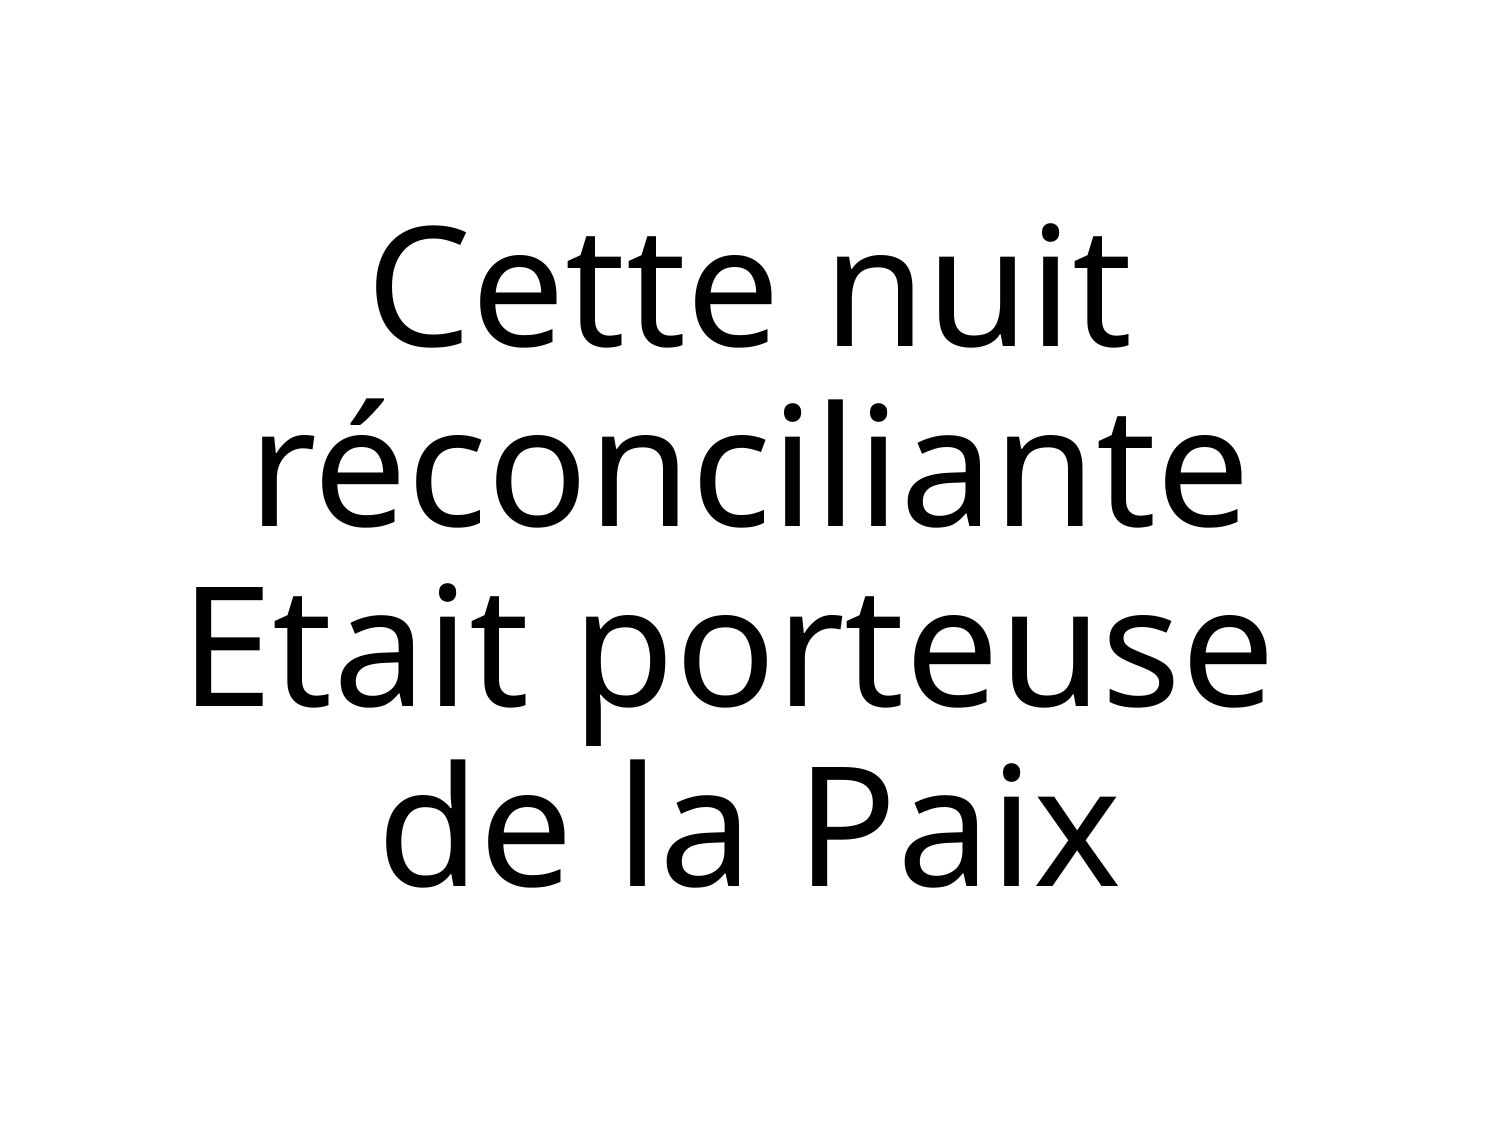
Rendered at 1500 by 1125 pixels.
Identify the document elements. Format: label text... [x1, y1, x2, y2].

title Cette nuit réconciliante Etait porteuse de la Paix [0, 453, 1500, 672]
